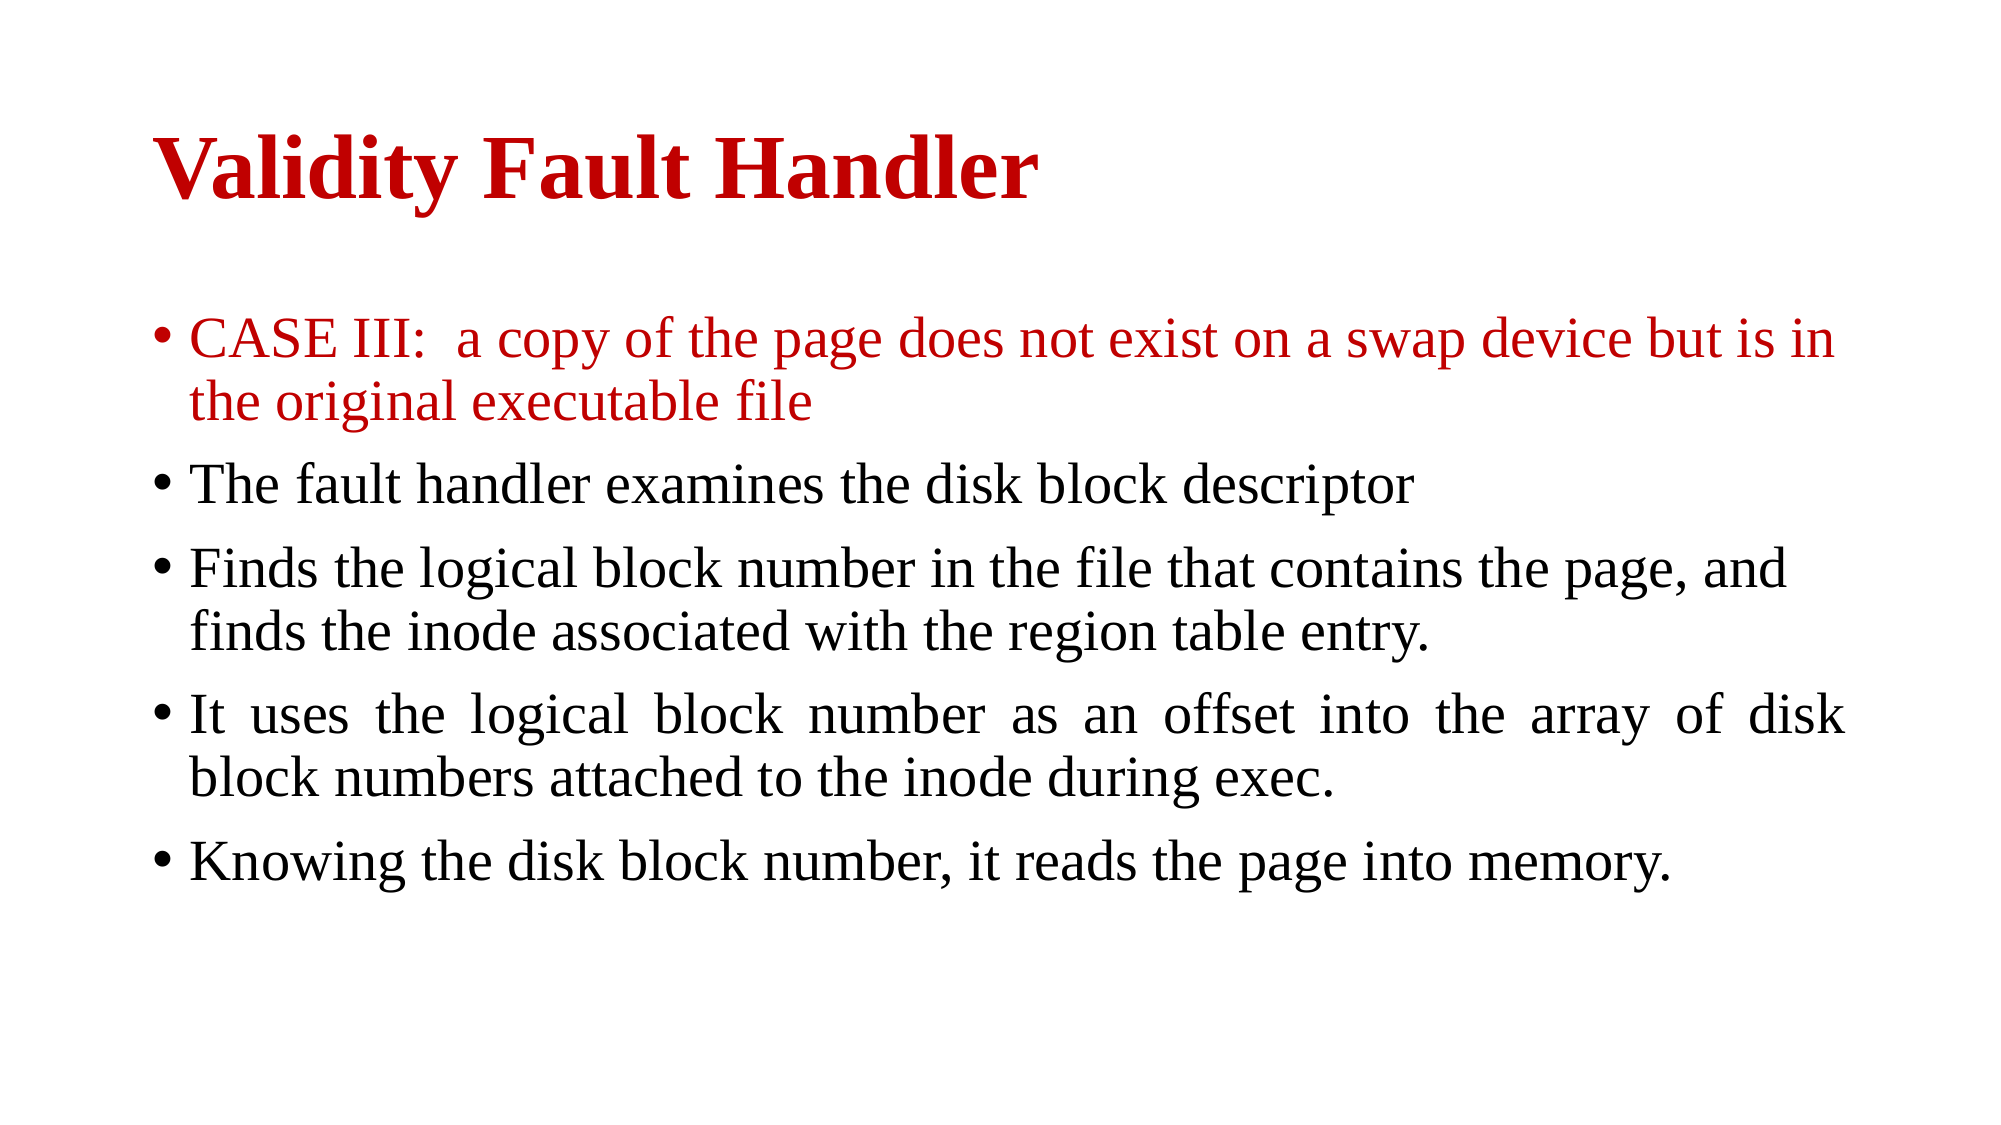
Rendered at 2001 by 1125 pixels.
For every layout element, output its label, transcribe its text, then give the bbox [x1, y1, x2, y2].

list CASE III: a copy of the page does not exist on a swap device but is in the original executable file The fault handler examines the disk block descriptor Finds the logical block number in the file that contains the page, and finds the inode associated with the region table entry. It uses the logical block number as an offset into the array of disk block numbers attached to the inode during exec. Knowing the disk block number, it reads the page into memory. [137, 299, 1863, 1014]
title Validity Fault Handler [137, 59, 1863, 278]
